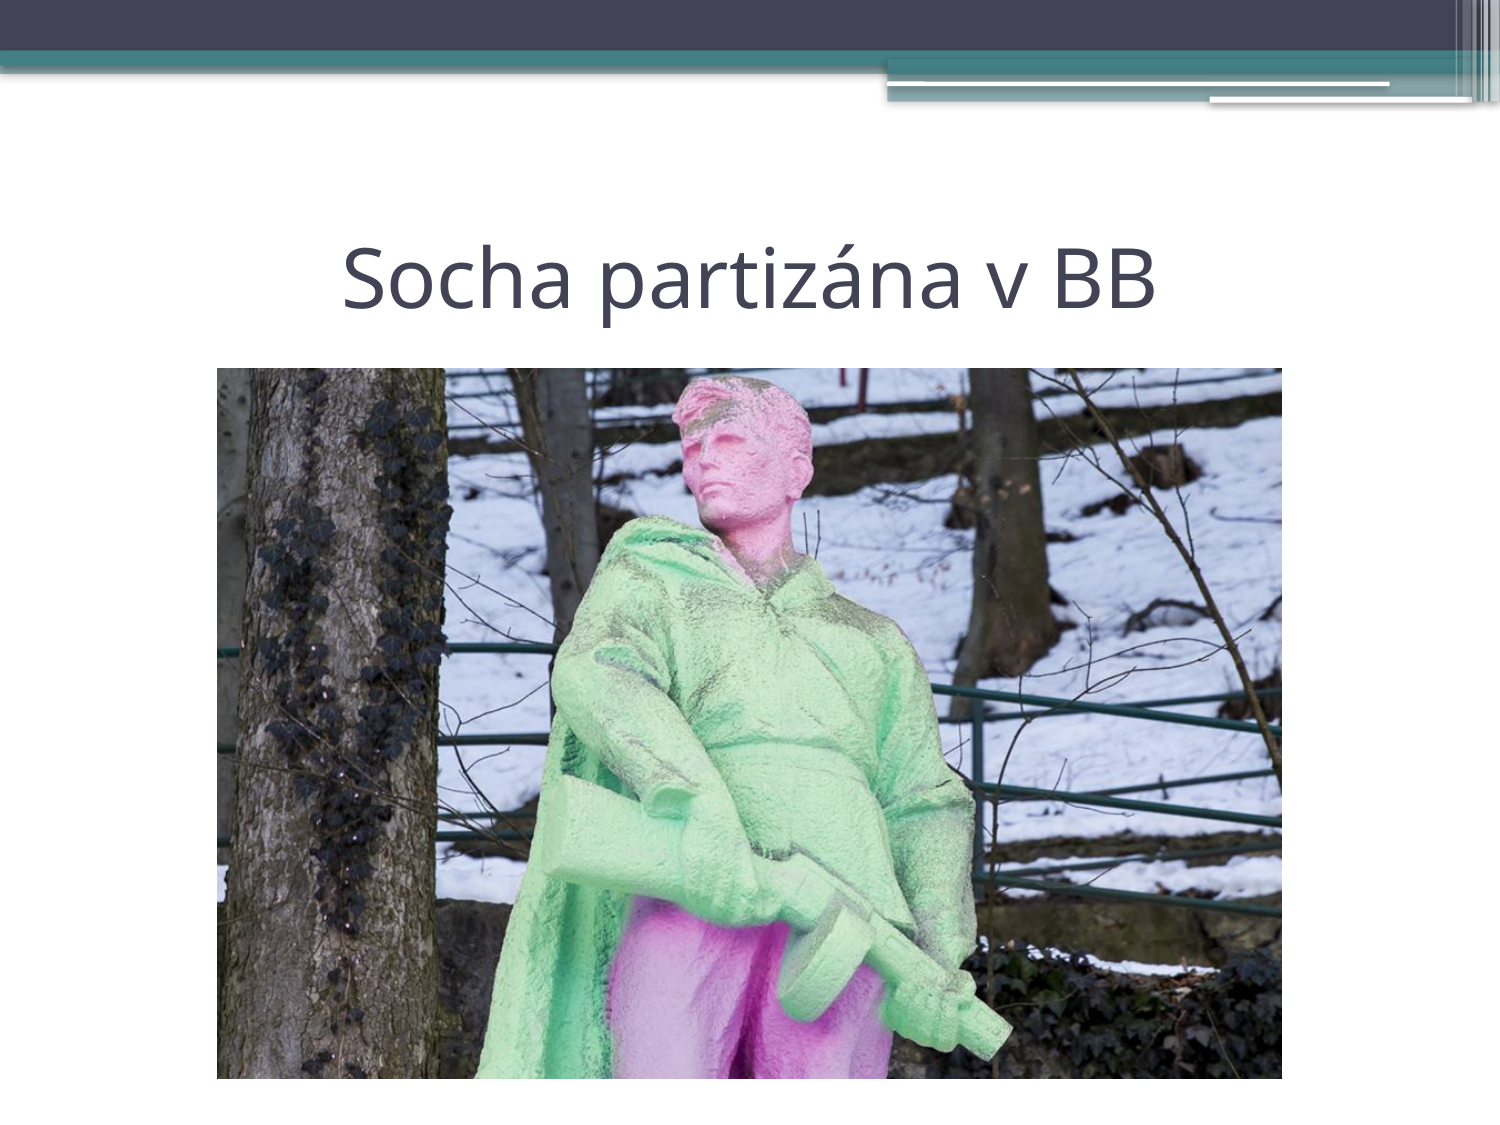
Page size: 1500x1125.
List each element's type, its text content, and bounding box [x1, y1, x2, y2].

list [217, 368, 1283, 1079]
title Socha partizána v BB [75, 187, 1425, 363]
